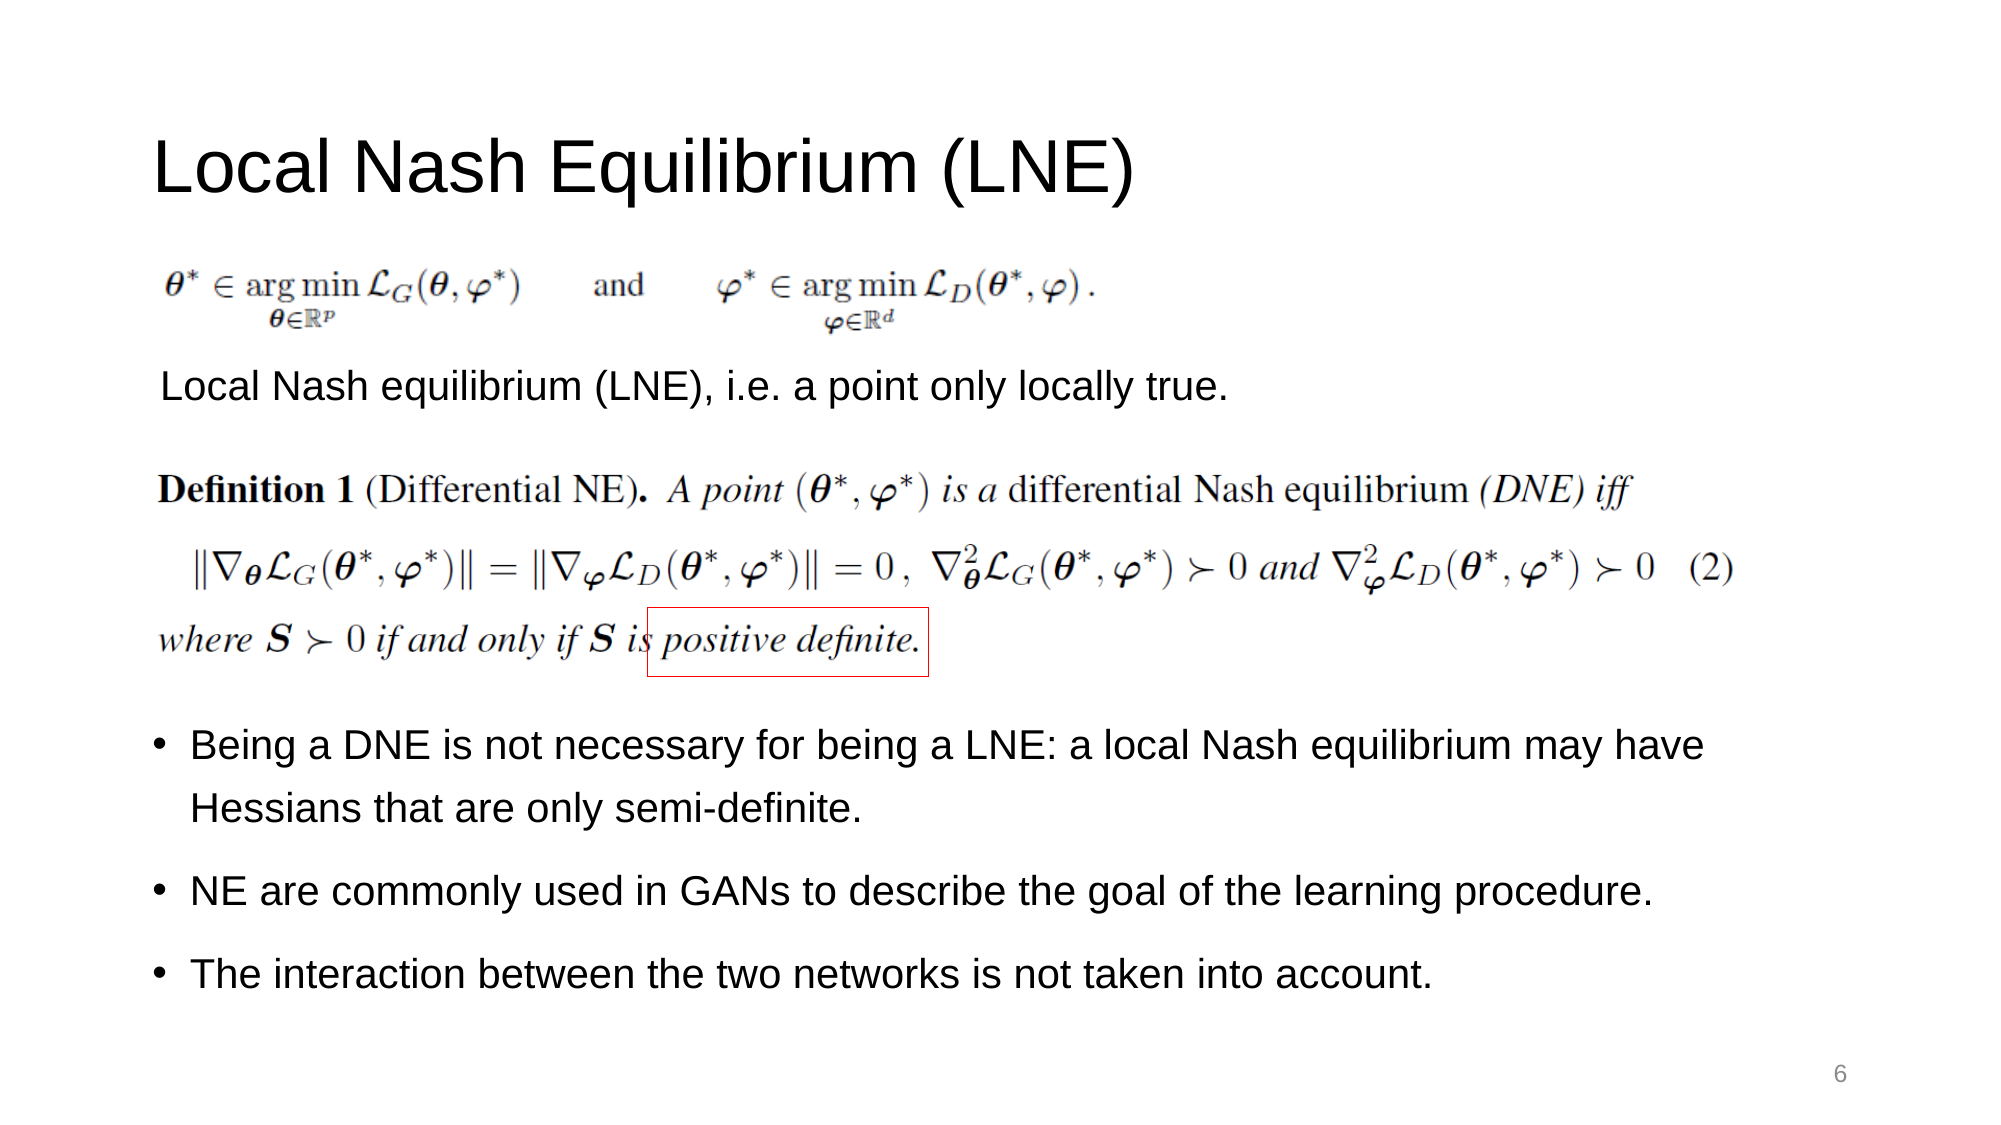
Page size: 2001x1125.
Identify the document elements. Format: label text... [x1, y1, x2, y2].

slide_number 6 [1827, 1042, 1863, 1103]
text_box Being a DNE is not necessary for being a LNE: a local Nash equilibrium may have Hessians that are only semi-definite. NE are commonly used in GANs to describe the goal of the learning procedure. The interaction between the two networks is not taken into account. [137, 697, 1827, 1125]
text_box Local Nash equilibrium (LNE), i.e. a point only locally true. [145, 351, 1638, 417]
picture [145, 454, 1746, 677]
picture [137, 247, 1112, 347]
title Local Nash Equilibrium (LNE) [137, 59, 1863, 278]
